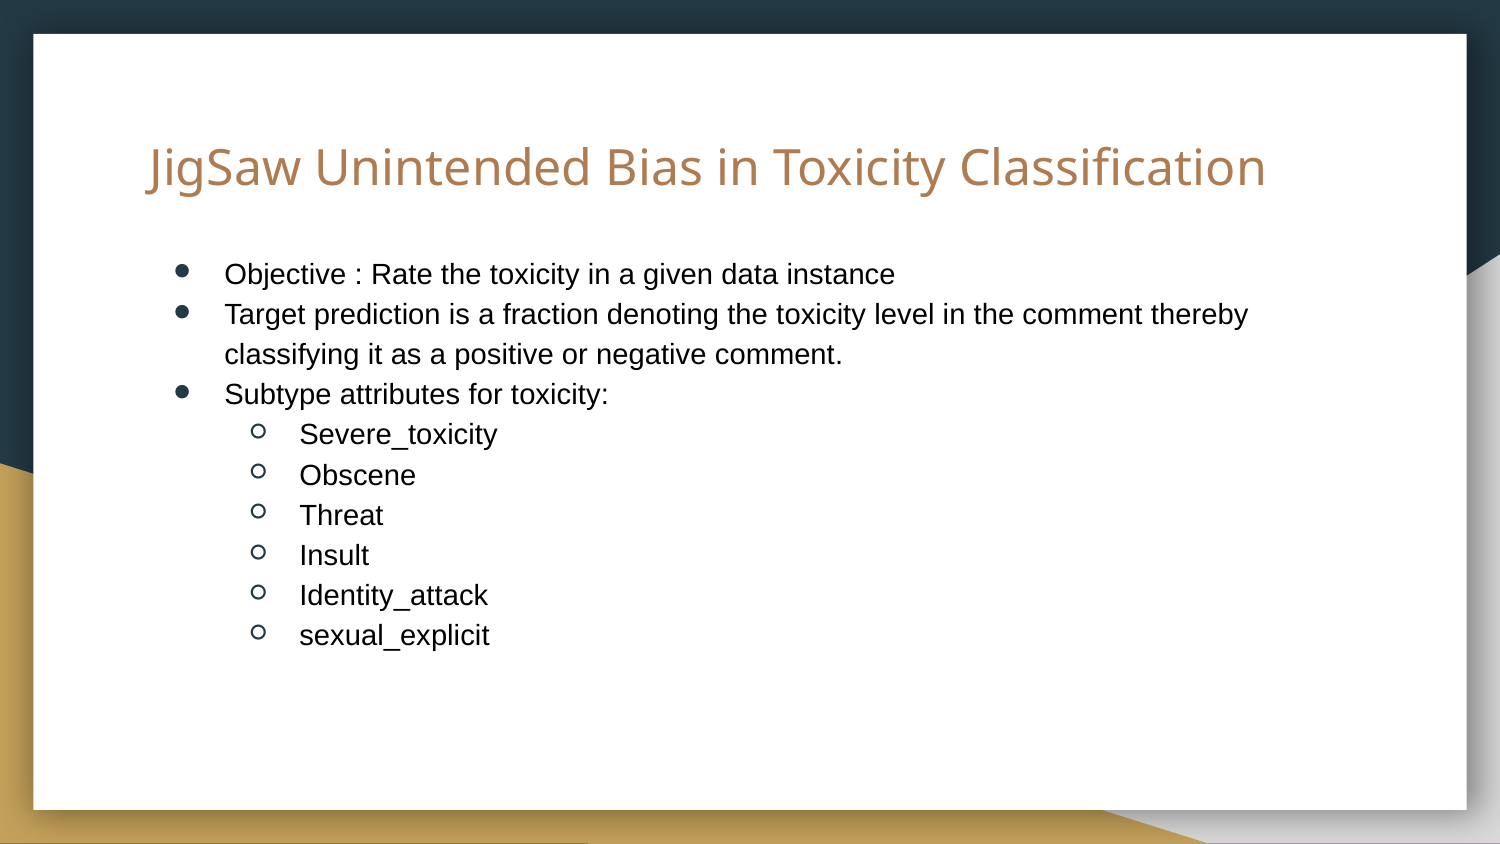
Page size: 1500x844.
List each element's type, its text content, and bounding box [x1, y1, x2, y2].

title JigSaw Unintended Bias in Toxicity Classification [134, 120, 1366, 207]
list Objective : Rate the toxicity in a given data instance Target prediction is a fraction denoting the toxicity level in the comment thereby classifying it as a positive or negative comment. Subtype attributes for toxicity: Severe_toxicity Obscene Threat Insult Identity_attack sexual_explicit [134, 234, 1366, 729]
